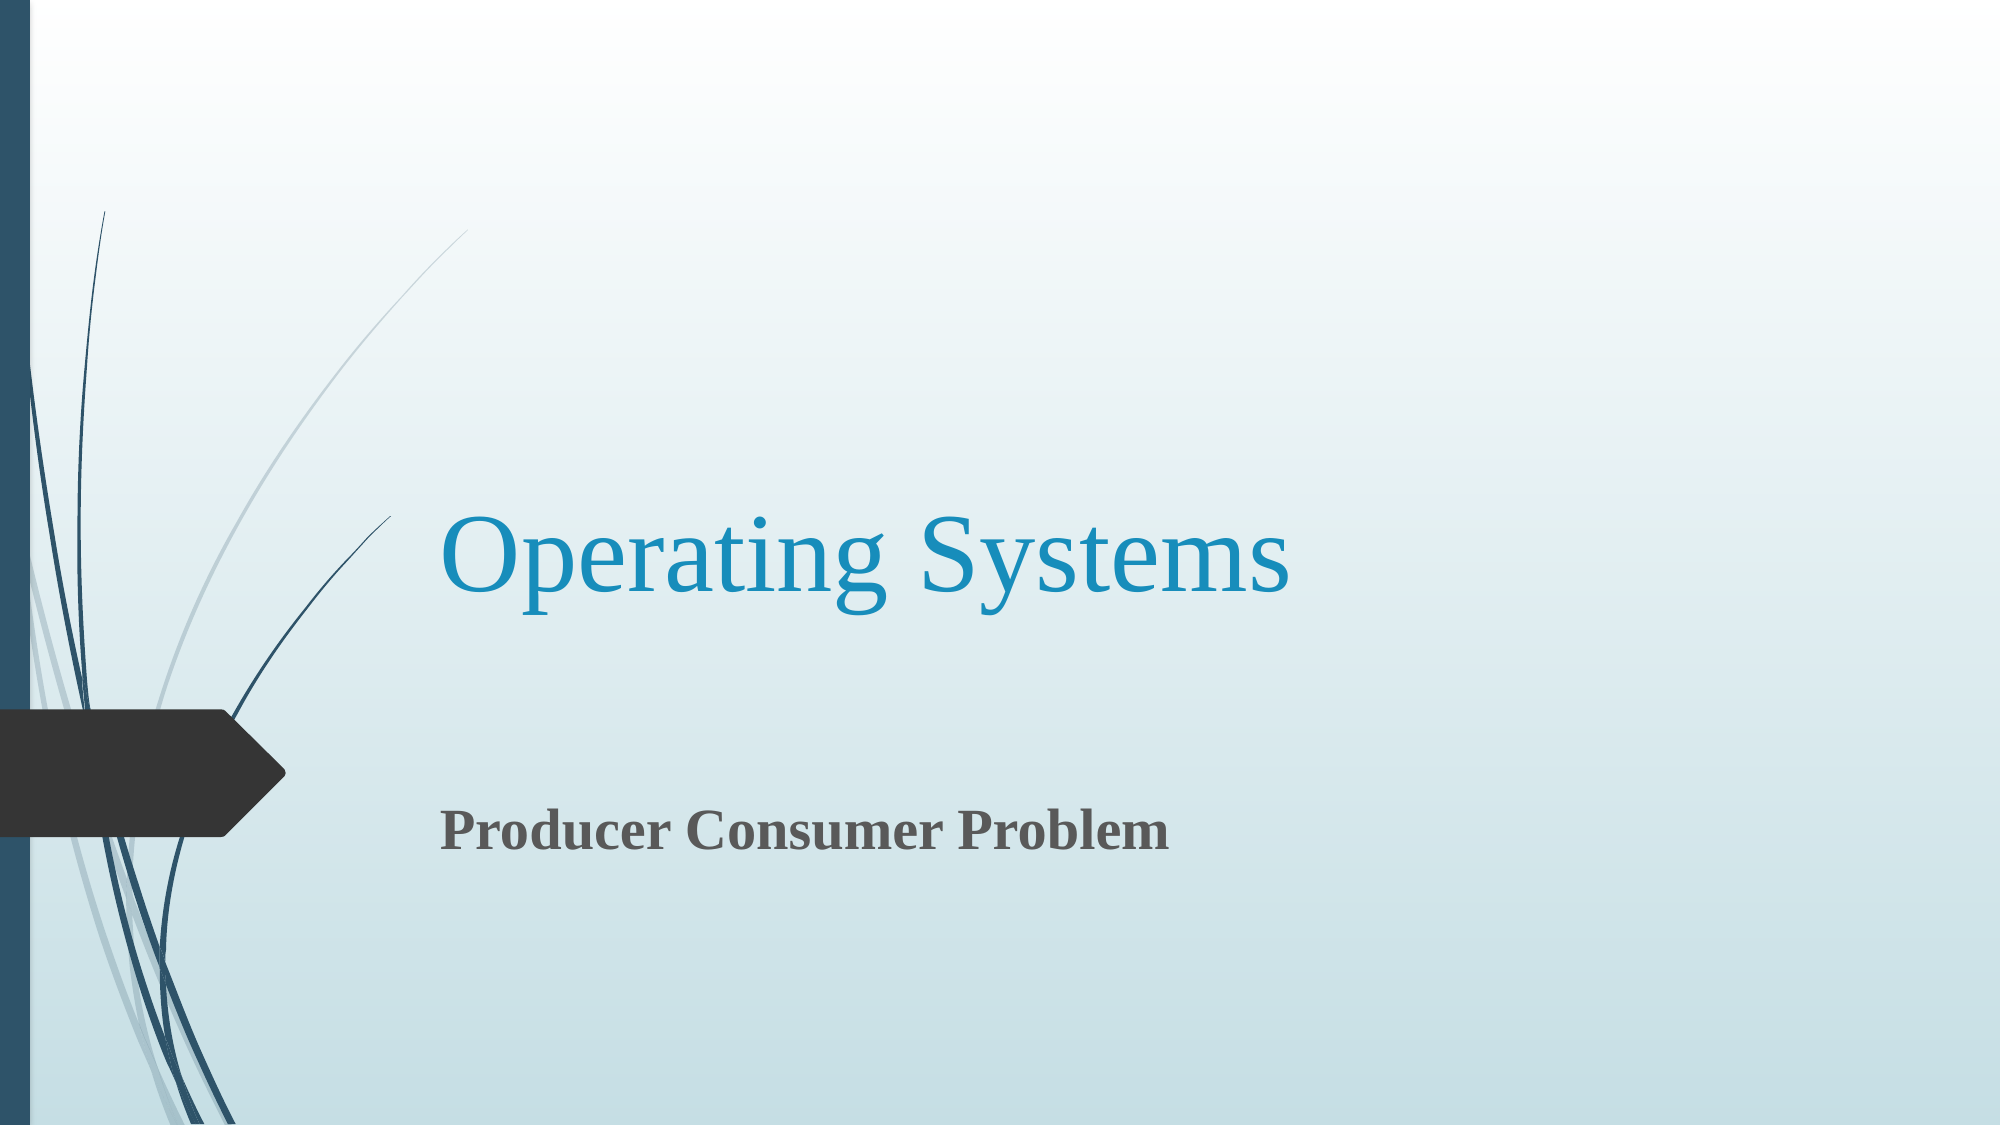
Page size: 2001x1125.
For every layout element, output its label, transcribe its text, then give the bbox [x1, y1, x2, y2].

title Operating Systems [424, 250, 1888, 622]
subtitle Producer Consumer Problem [424, 783, 1888, 969]
